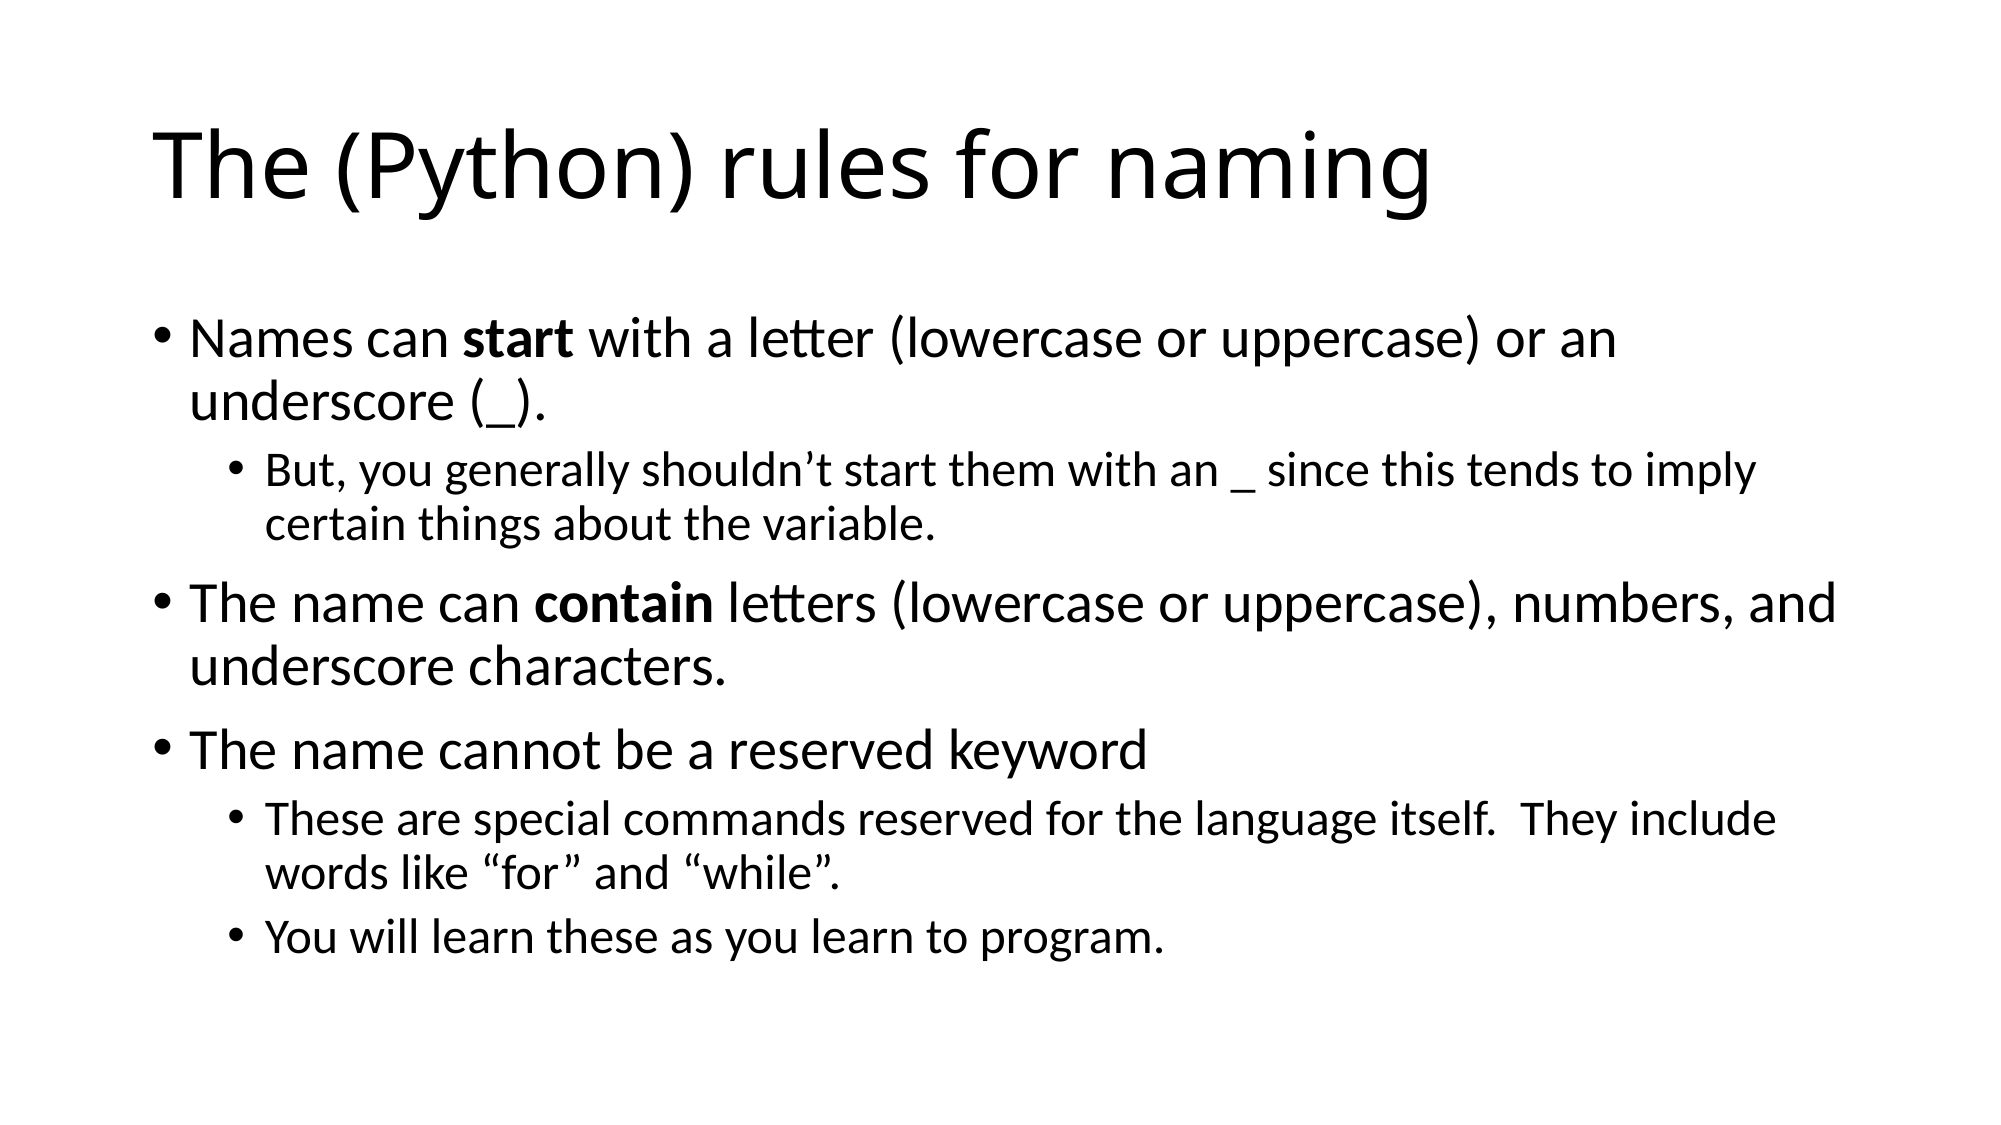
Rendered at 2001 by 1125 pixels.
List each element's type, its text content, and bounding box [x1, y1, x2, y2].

list Names can start with a letter (lowercase or uppercase) or an underscore (_). But, you generally shouldn’t start them with an _ since this tends to imply certain things about the variable. The name can contain letters (lowercase or uppercase), numbers, and underscore characters. The name cannot be a reserved keyword These are special commands reserved for the language itself. They include words like “for” and “while”. You will learn these as you learn to program. [137, 299, 1863, 1014]
title The (Python) rules for naming [137, 59, 1863, 278]
